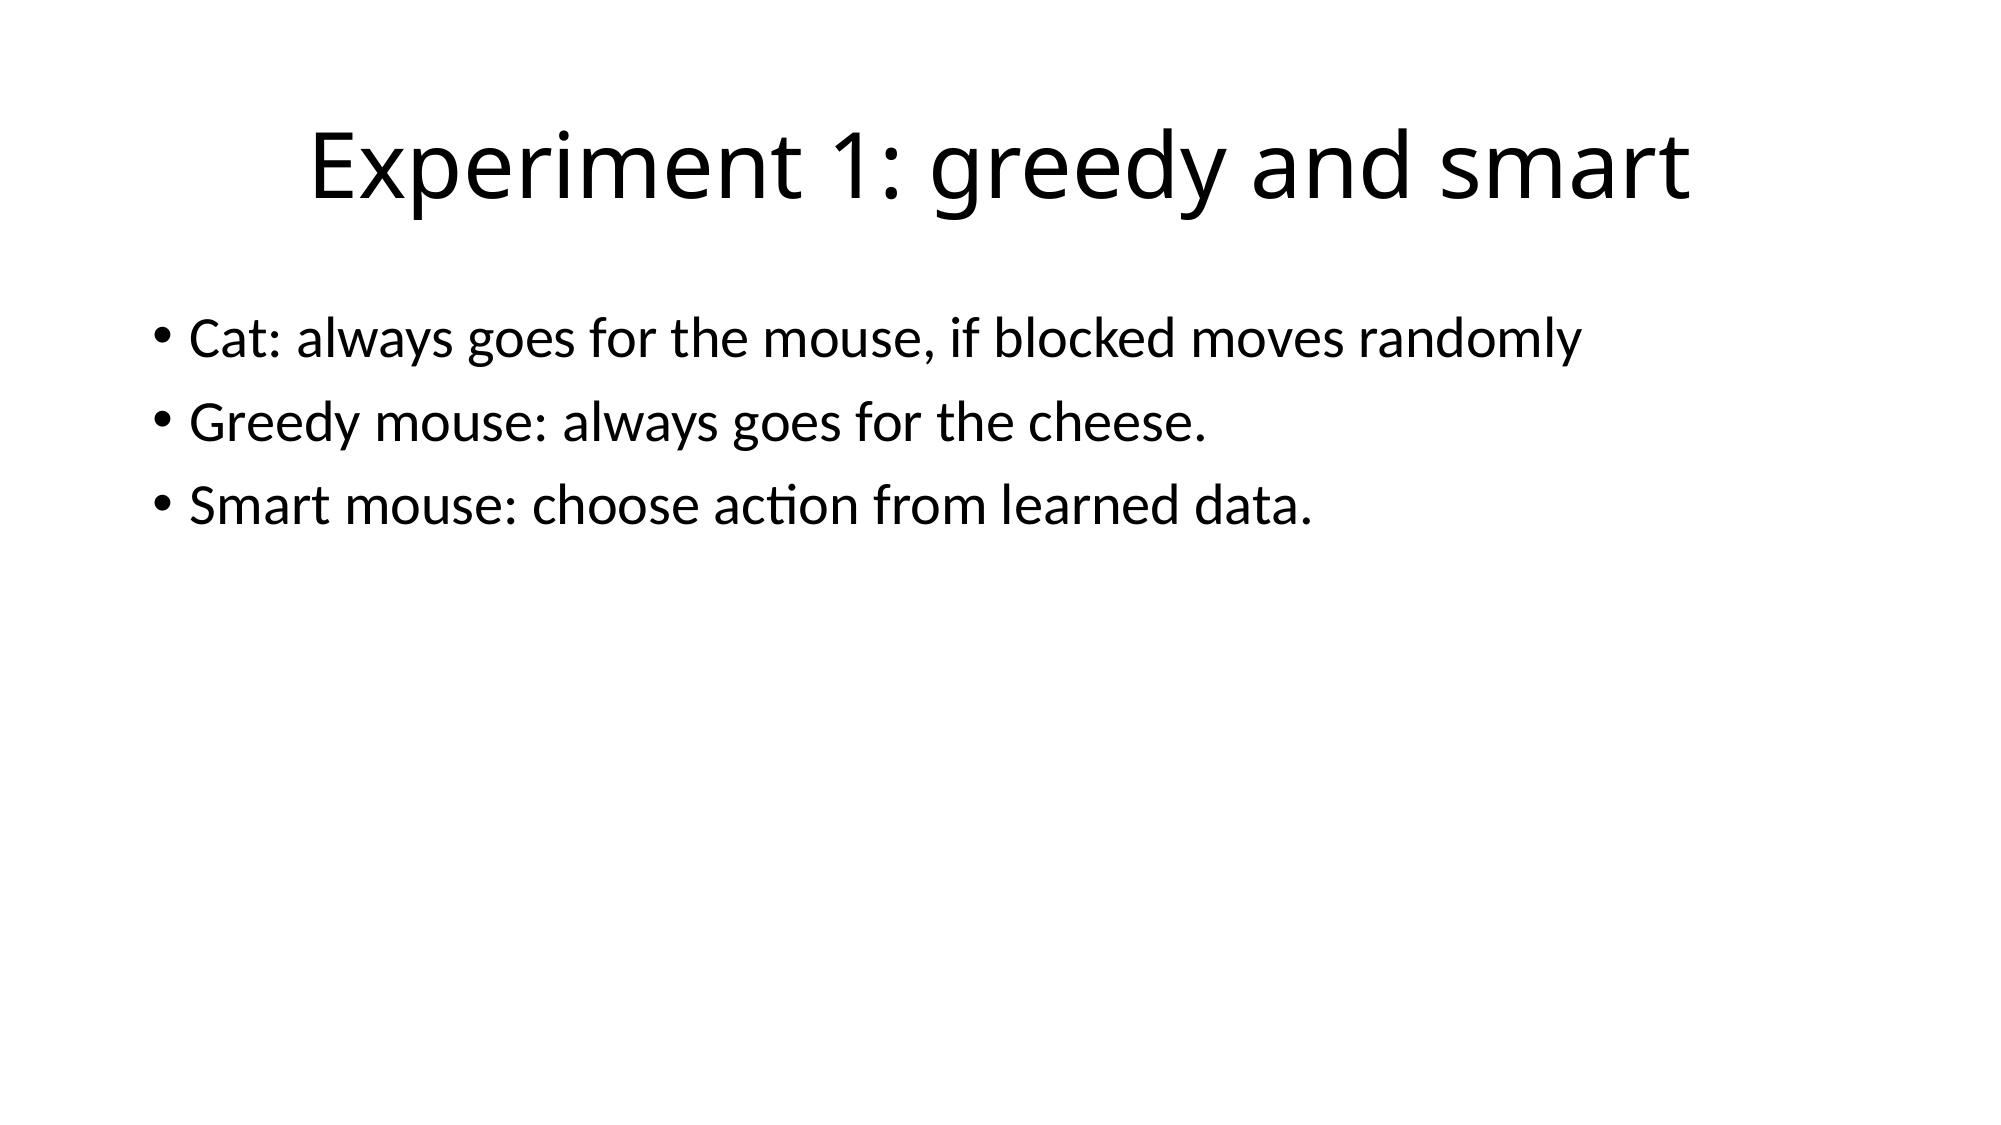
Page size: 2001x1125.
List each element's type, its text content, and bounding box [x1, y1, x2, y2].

list Cat: always goes for the mouse, if blocked moves randomly Greedy mouse: always goes for the cheese. Smart mouse: choose action from learned data. [137, 299, 1863, 1014]
title Experiment 1: greedy and smart [137, 59, 1863, 278]
